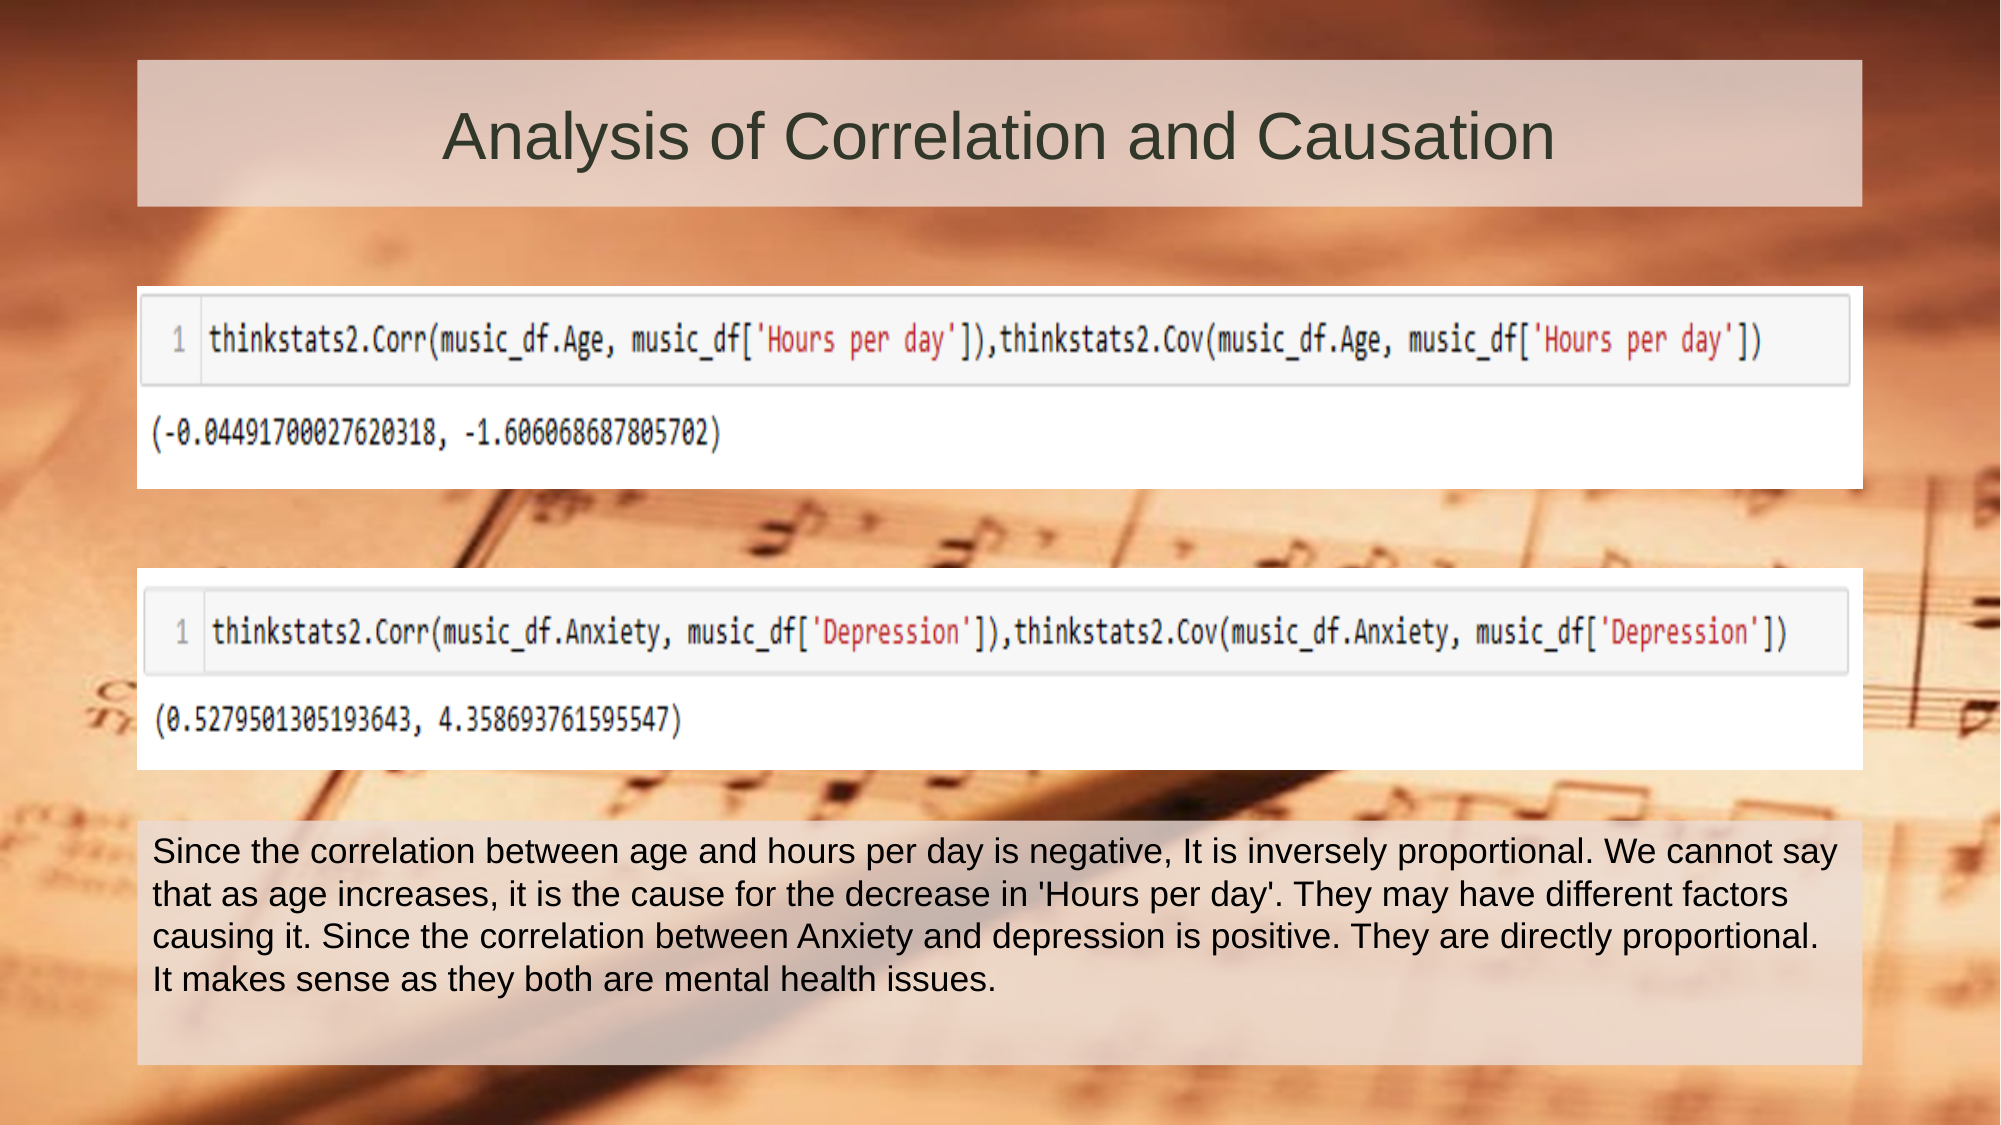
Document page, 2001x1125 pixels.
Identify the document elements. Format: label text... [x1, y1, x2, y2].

picture [0, 0, 2001, 1125]
title Analysis of Correlation and Causation [137, 59, 1863, 207]
text_box Since the correlation between age and hours per day is negative, It is inversely proportional. We cannot say that as age increases, it is the cause for the decrease in 'Hours per day'. They may have different factors causing it. Since the correlation between Anxiety and depression is positive. They are directly proportional. It makes sense as they both are mental health issues. [137, 820, 1863, 1066]
